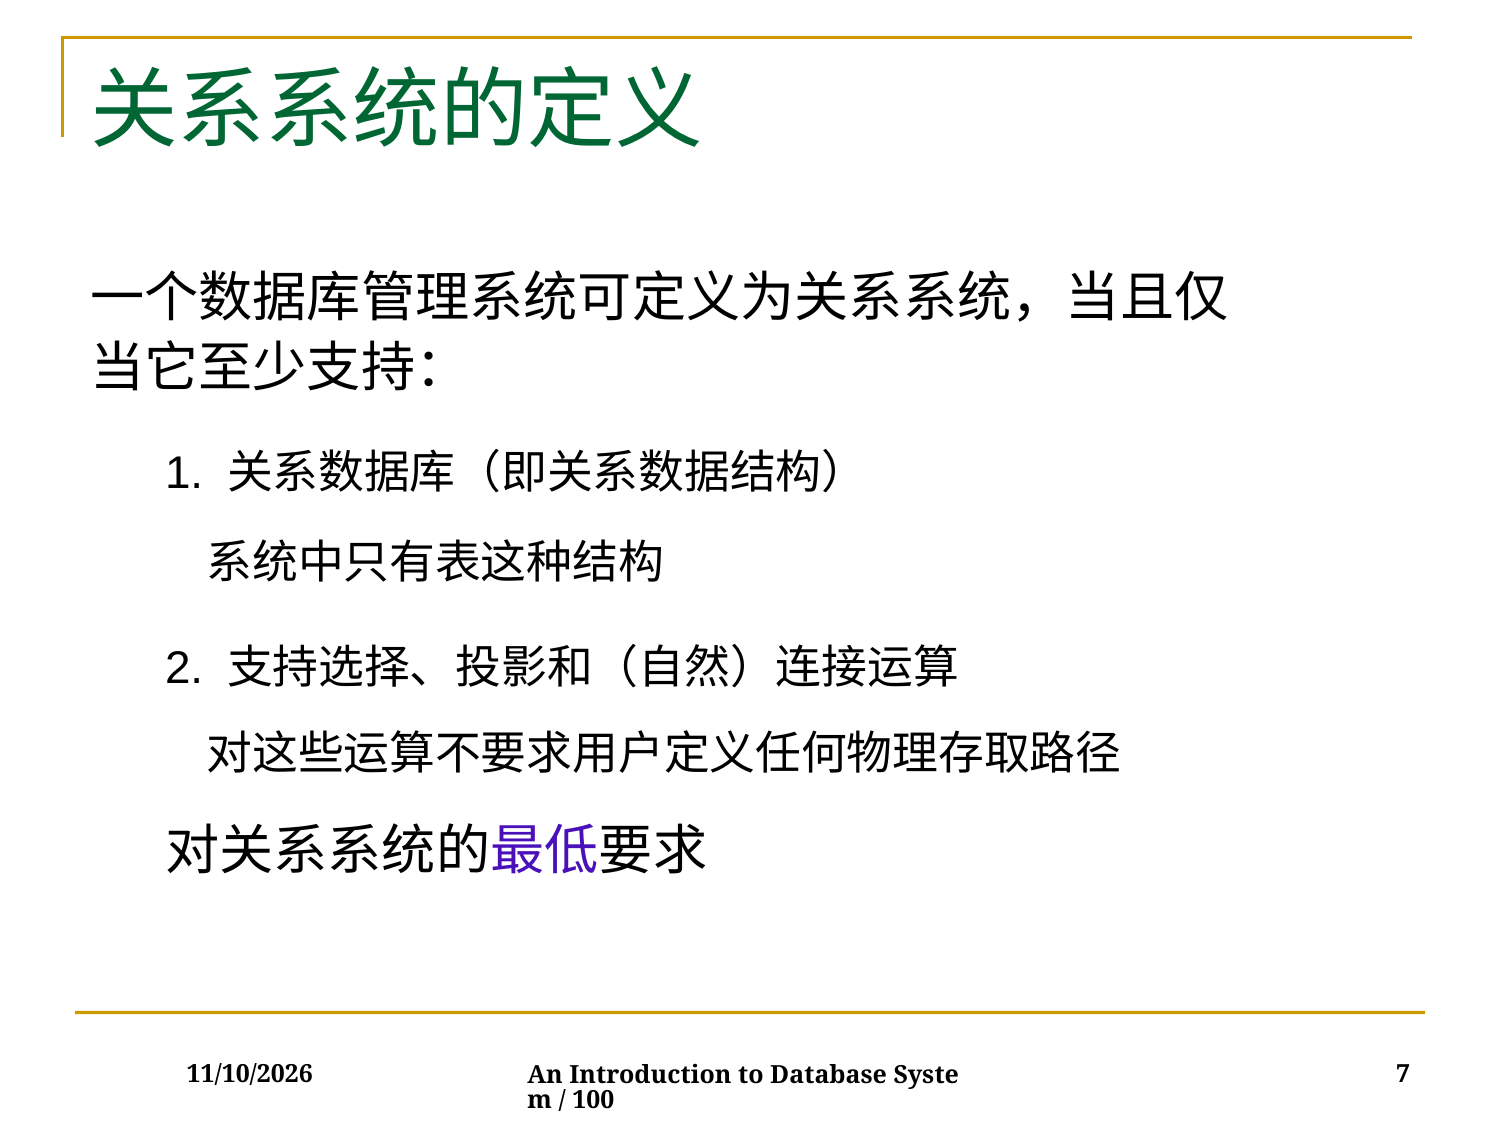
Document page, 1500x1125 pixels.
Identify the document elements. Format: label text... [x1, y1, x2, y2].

slide_number 7 [1074, 1024, 1425, 1100]
title 关系系统的定义 [75, 45, 1425, 233]
footer An Introduction to Database System / 100 [512, 1025, 988, 1100]
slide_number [75, 1024, 425, 1100]
list 一个数据库管理系统可定义为关系系统，当且仅 当它至少支持： 1. 关系数据库（即关系数据结构） 系统中只有表这种结构 2. 支持选择、投影和（自然）连接运算 对这些运算不要求用户定义任何物理存取路径 对关系系统的最低要求 [75, 262, 1425, 1006]
